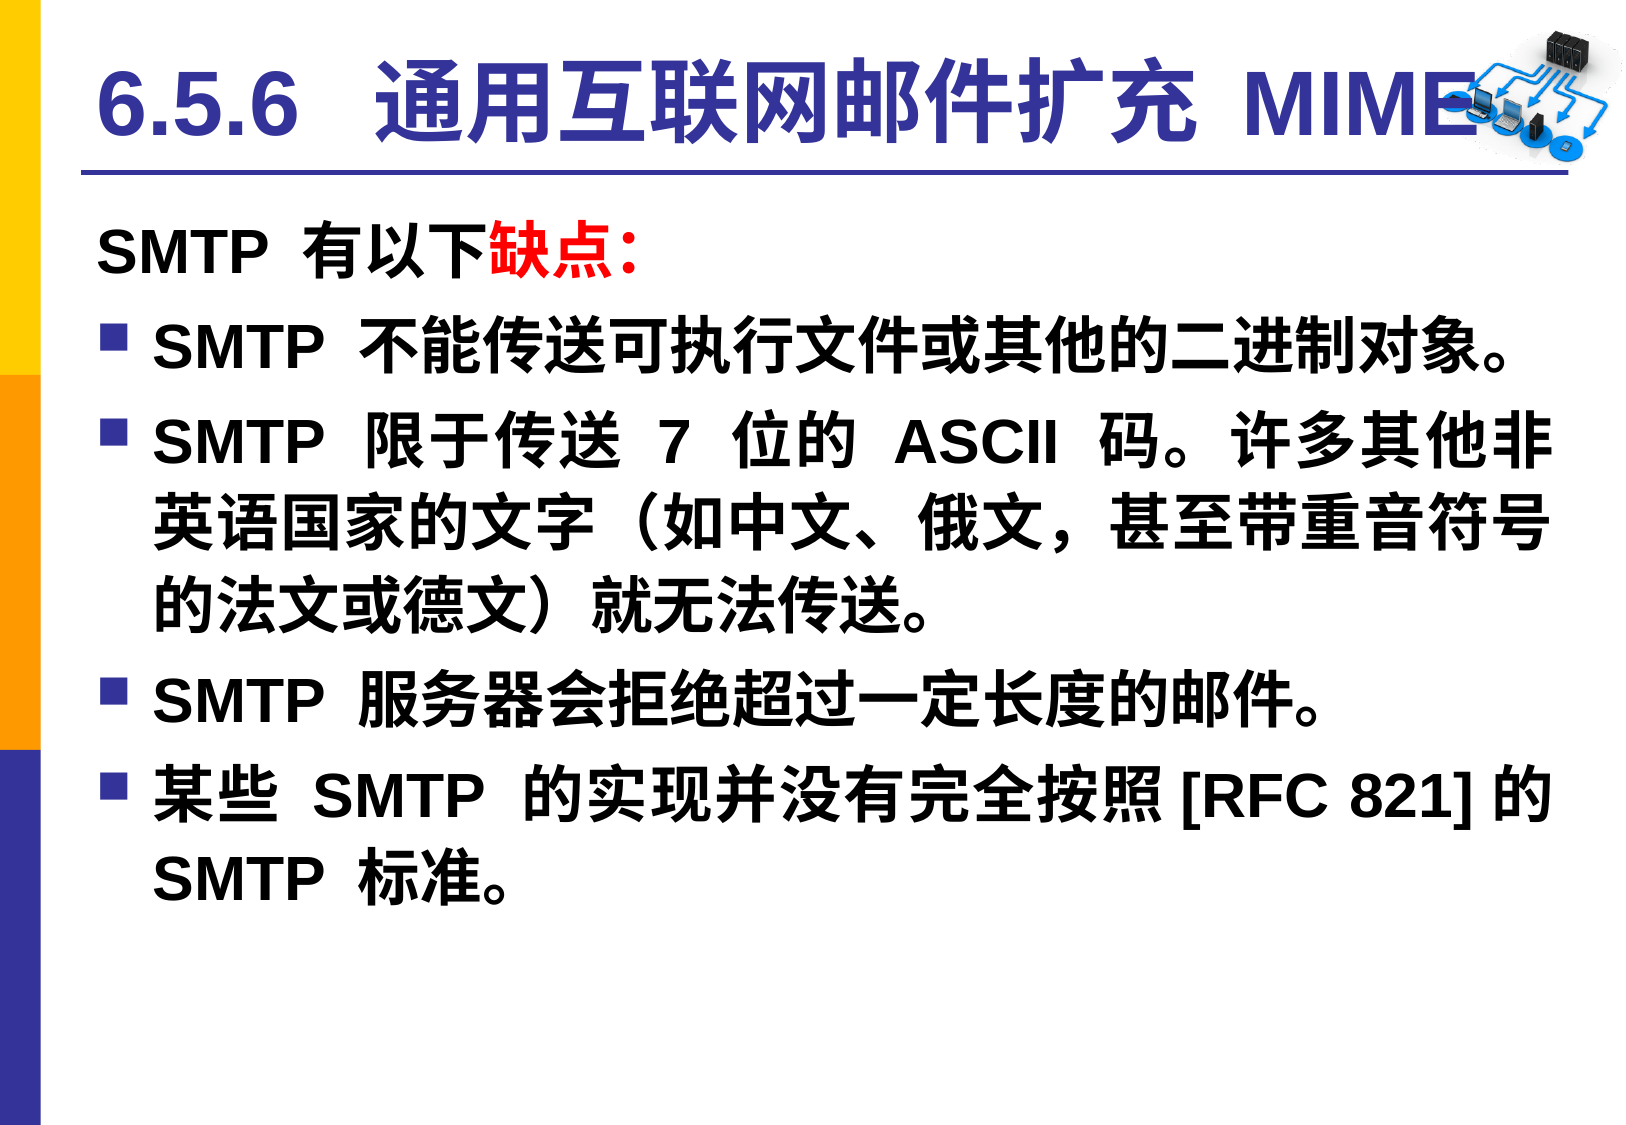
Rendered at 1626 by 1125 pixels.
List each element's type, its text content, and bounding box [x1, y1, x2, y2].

title 6.5.6 通用互联网邮件扩充 MIME [81, 30, 1569, 161]
list SMTP 有以下缺点： SMTP 不能传送可执行文件或其他的二进制对象。 SMTP 限于传送 7 位的 ASCII 码。许多其他非英语国家的文字（如中文、俄文，甚至带重音符号的法文或德文）就无法传送。 SMTP 服务器会拒绝超过一定长度的邮件。 某些 SMTP 的实现并没有完全按照[RFC 821]的 SMTP 标准。 [81, 196, 1569, 1006]
picture [1438, 30, 1624, 165]
